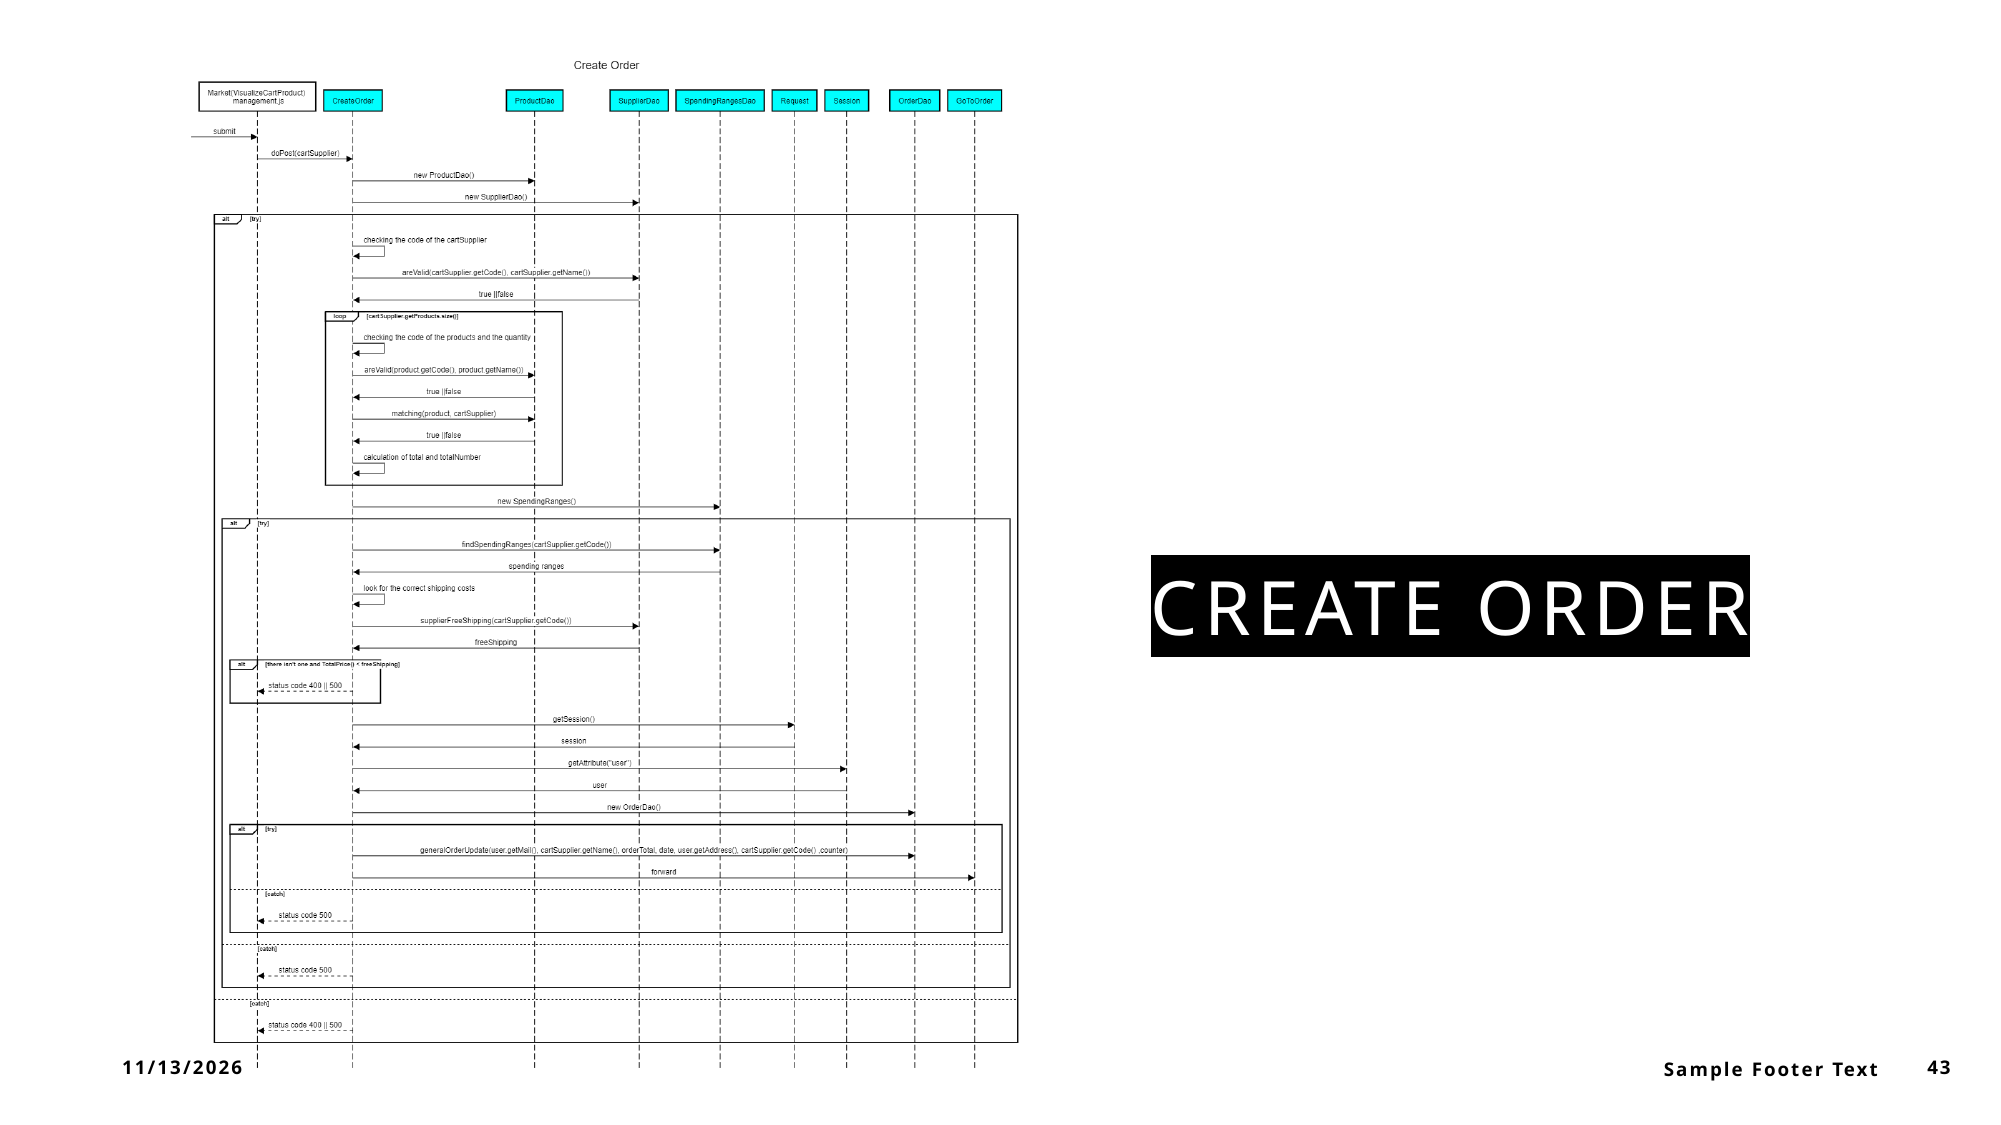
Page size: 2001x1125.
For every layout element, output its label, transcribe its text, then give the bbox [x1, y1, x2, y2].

title Create order [1135, 256, 1922, 658]
footer Sample Footer Text [1317, 1038, 1877, 1099]
slide_number 43 [1877, 1038, 1966, 1099]
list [187, 57, 1025, 1069]
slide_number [107, 1038, 601, 1099]
